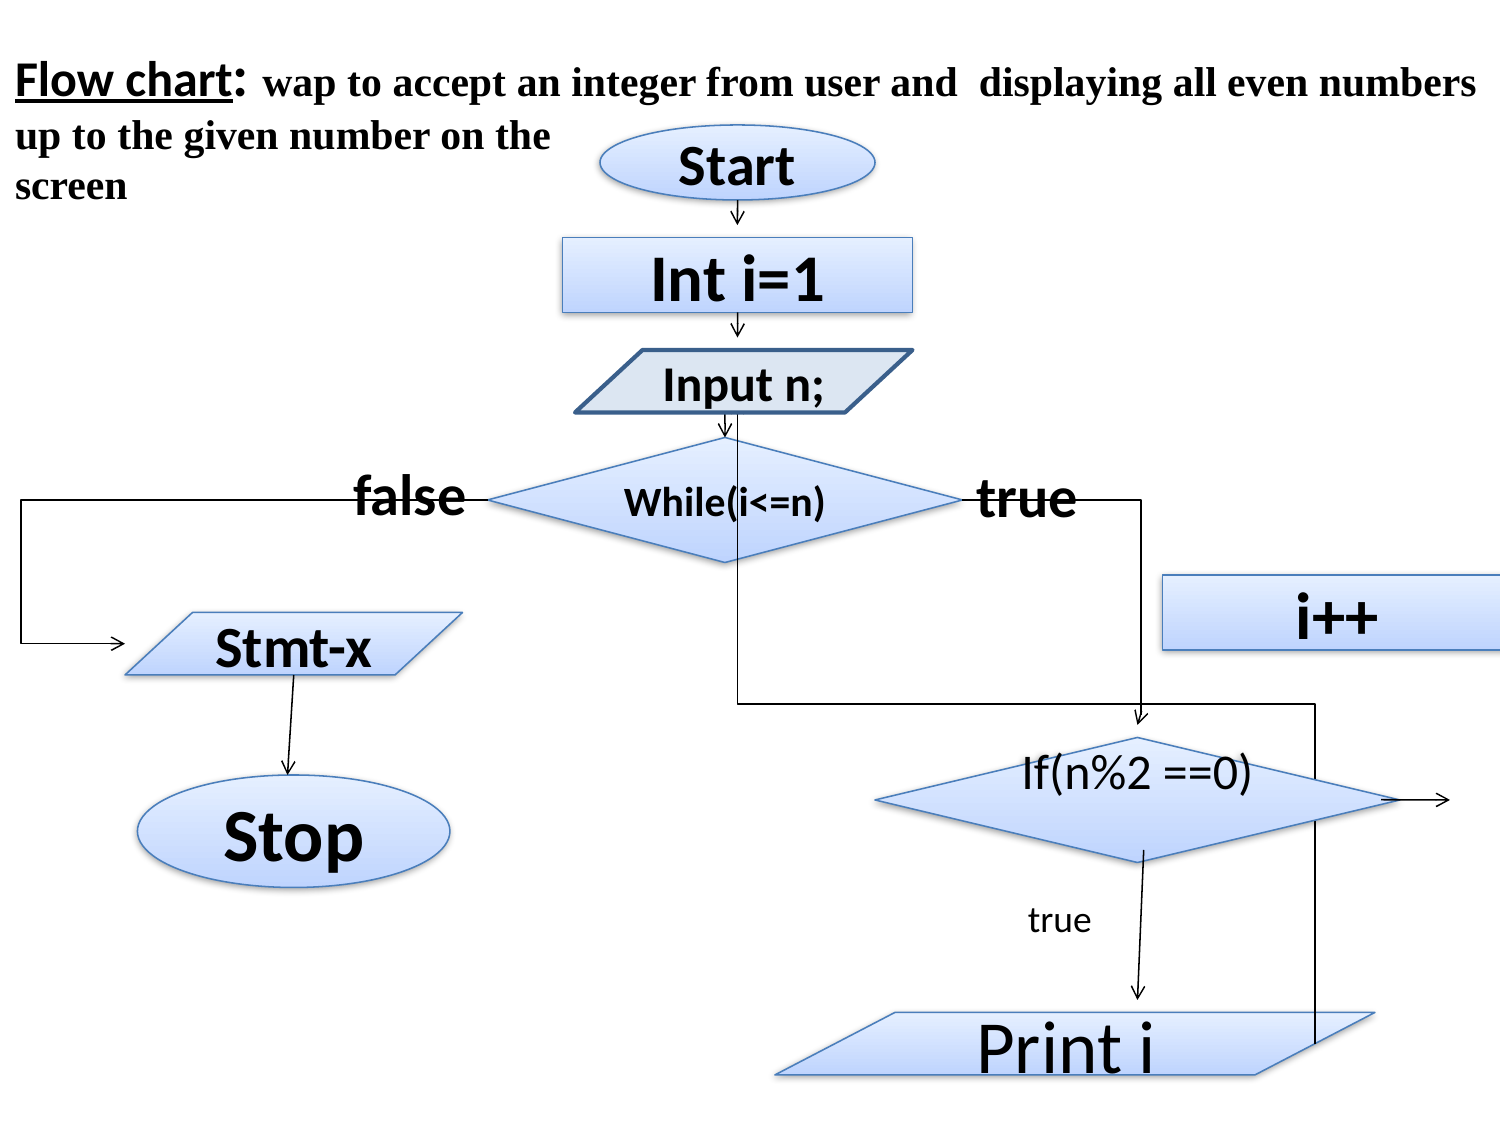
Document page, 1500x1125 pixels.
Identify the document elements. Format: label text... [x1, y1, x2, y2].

text_box Start [599, 124, 876, 201]
text_box Stmt-x [124, 611, 454, 676]
text_box If(n%2 ==0) [1320, 780, 1396, 820]
text_box Stop [136, 774, 451, 889]
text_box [240, 721, 341, 729]
text_box Print i [774, 1053, 1299, 1076]
text_box Print i [1320, 1011, 1376, 1042]
text_box Input n; [573, 347, 915, 415]
text_box Int i=1 [562, 237, 913, 313]
text_box false [338, 450, 482, 498]
text_box While(i<=n) [488, 436, 732, 564]
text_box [293, 499, 488, 613]
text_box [1065, 921, 1216, 929]
title Flow chart: wap to accept an integer from user and displaying all even numbers up to the given number on the screen [0, 0, 1500, 1125]
text_box i++ [1320, 574, 1500, 651]
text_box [737, 399, 1316, 1044]
